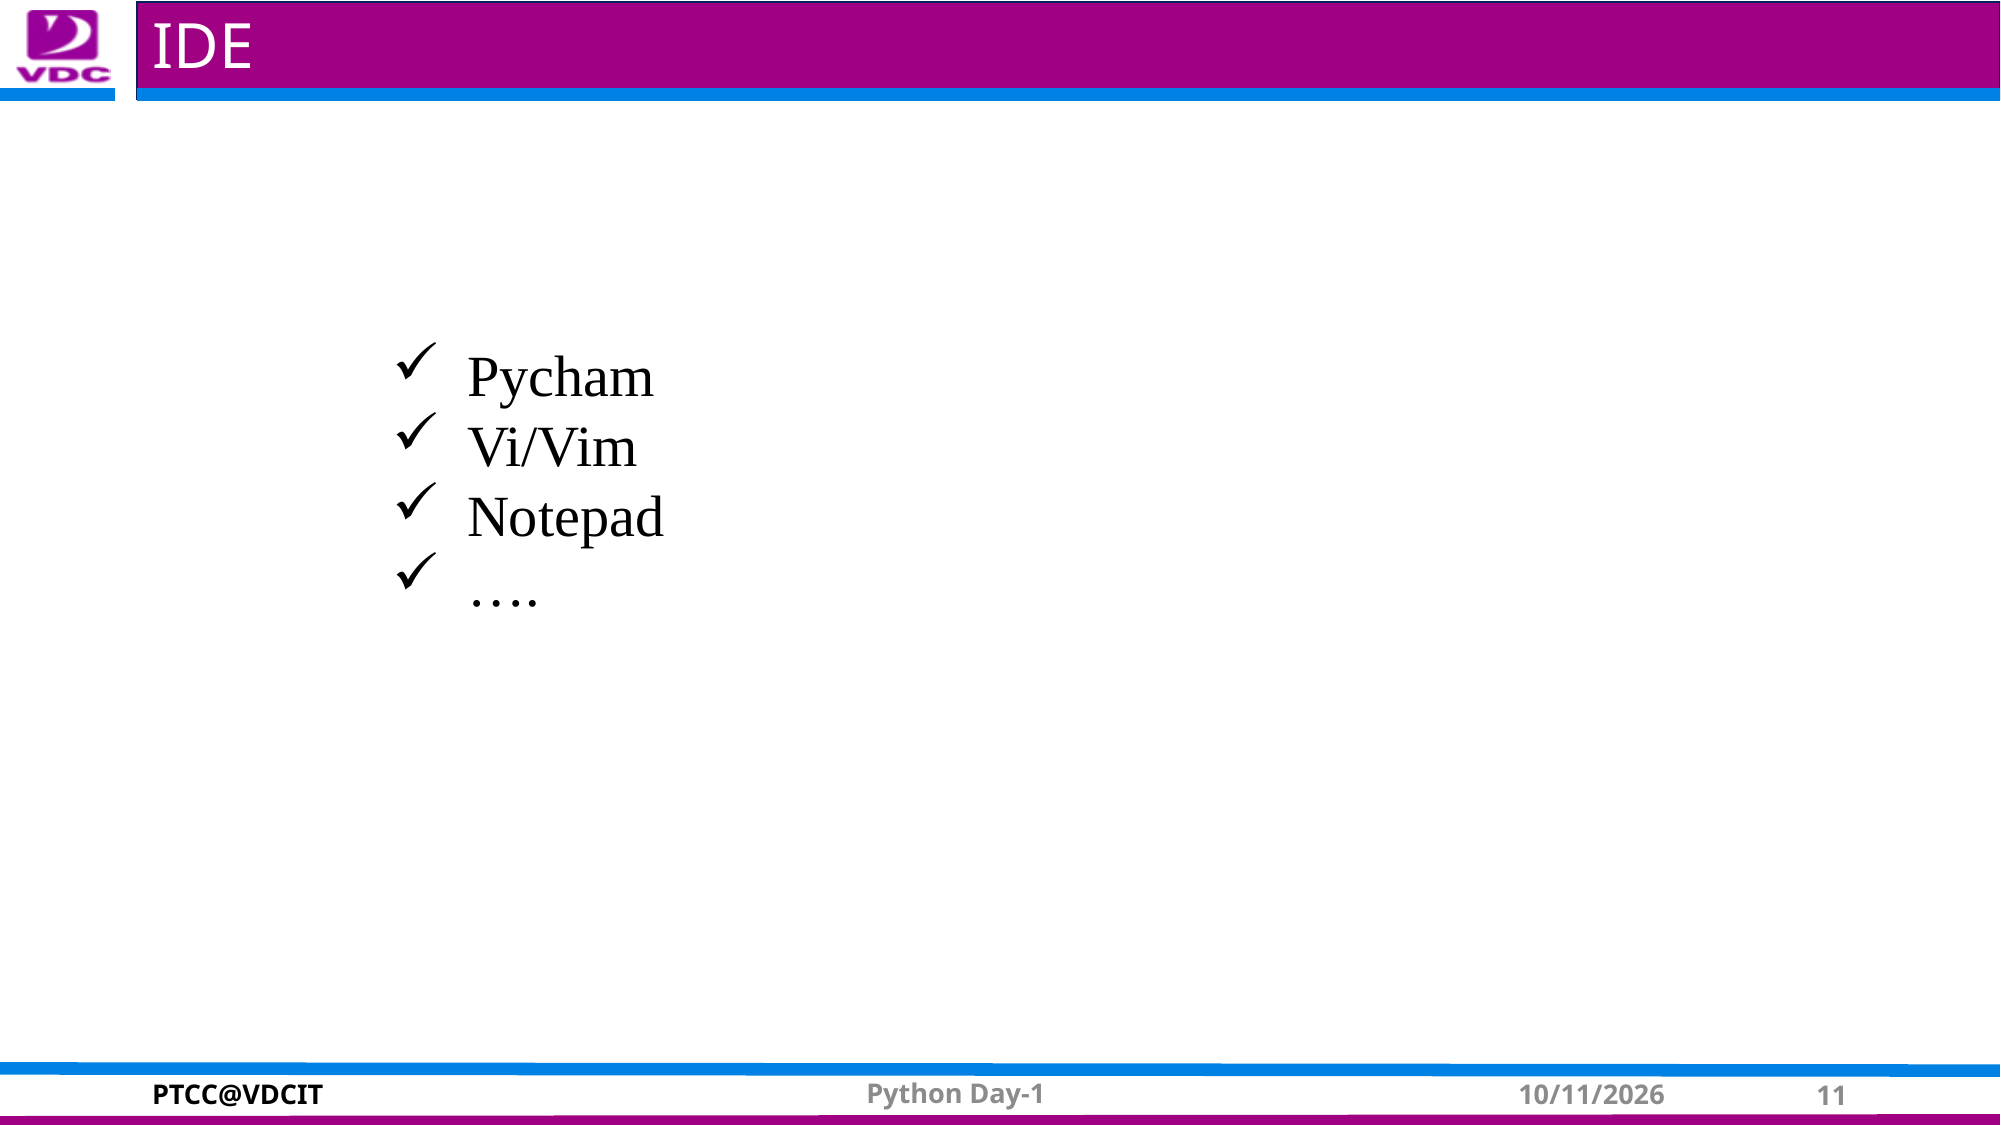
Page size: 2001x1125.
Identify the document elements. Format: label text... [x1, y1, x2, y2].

picture [16, 10, 111, 84]
title IDE [137, 7, 1585, 95]
footer Python Day-1 [442, 1066, 1470, 1121]
text_box Pycham Vi/Vim Notepad …. [302, 330, 1686, 626]
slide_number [1503, 1068, 1730, 1123]
slide_number 11 [1763, 1070, 1863, 1123]
